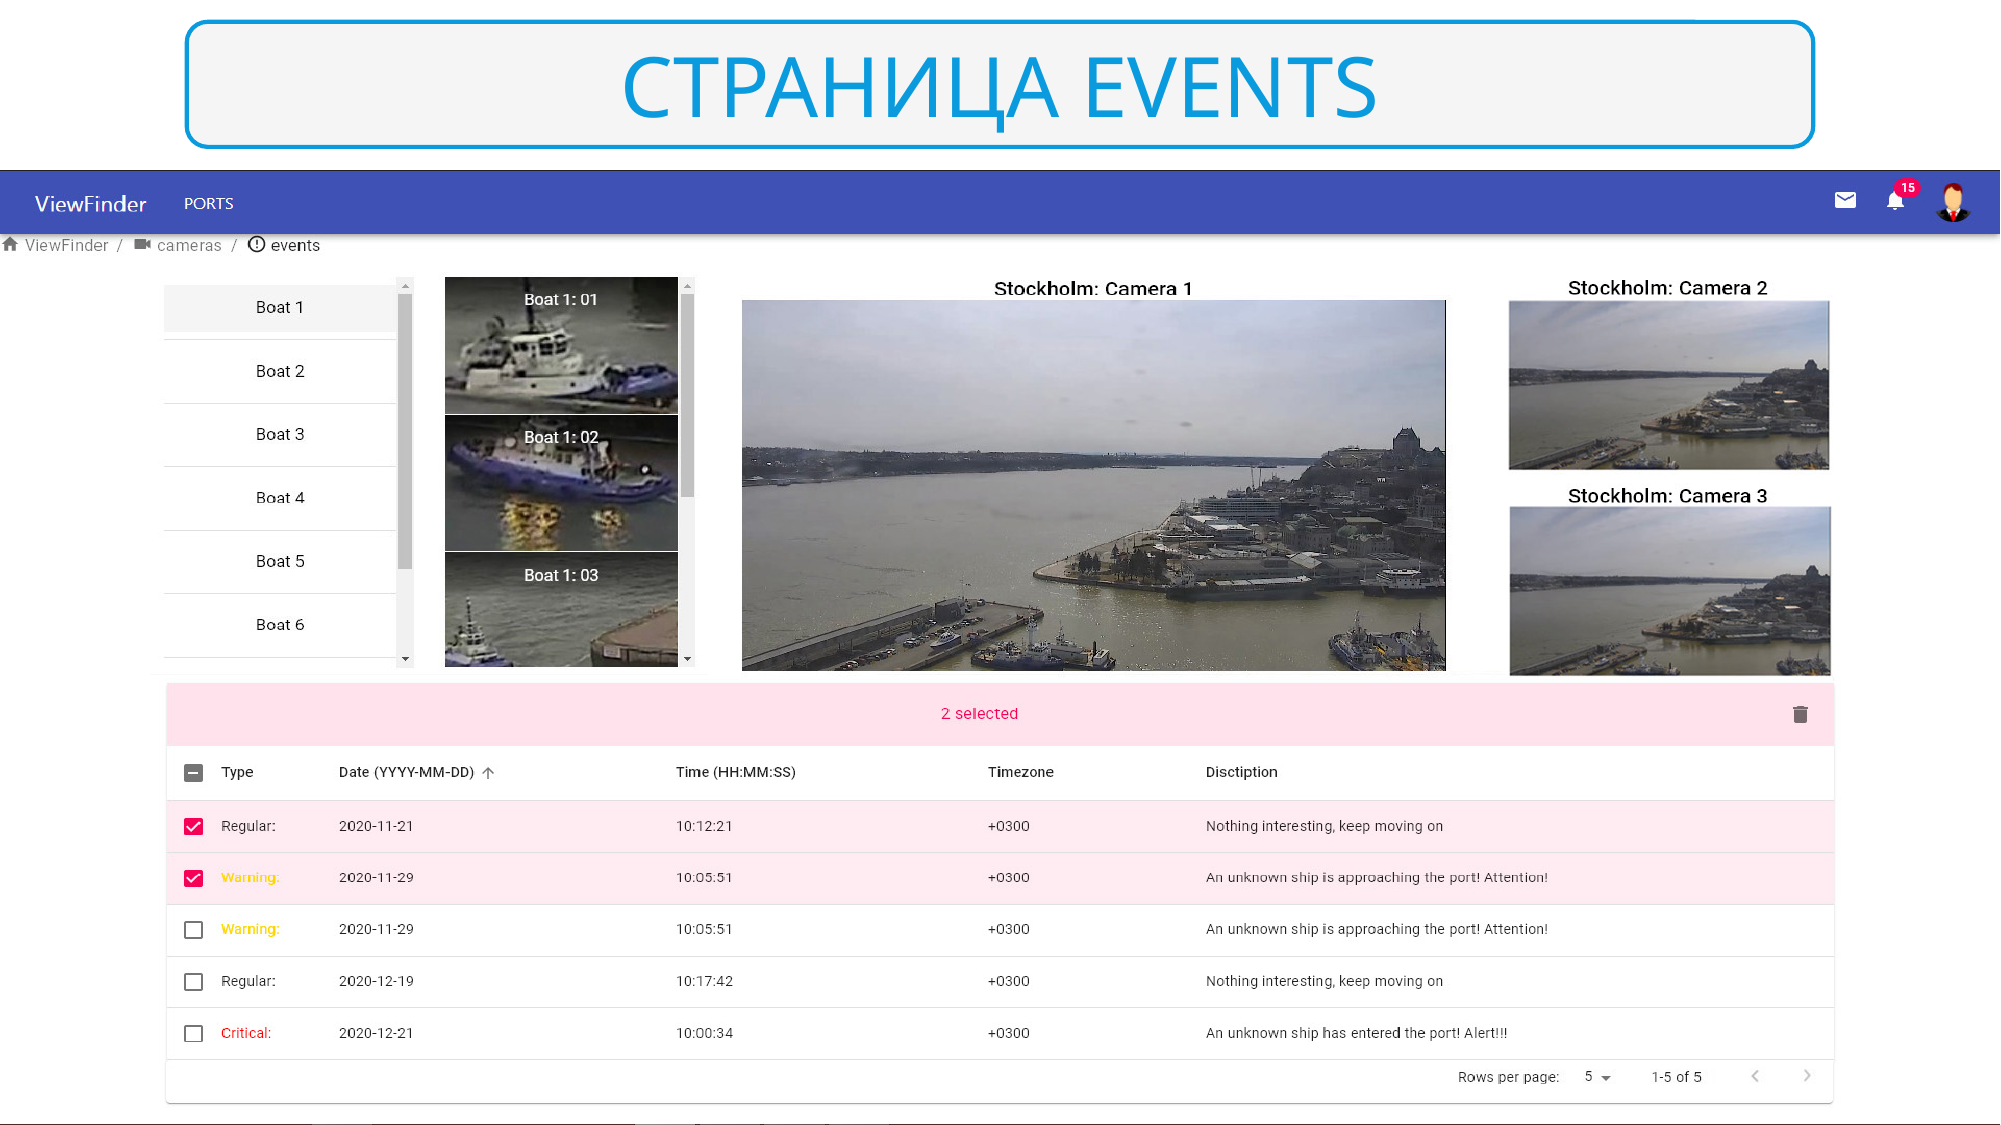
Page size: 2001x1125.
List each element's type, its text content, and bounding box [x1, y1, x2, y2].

picture [0, 169, 2000, 1125]
text_box [0, 0, 2000, 164]
text_box СТРАНИЦА EVENTS [184, 19, 1816, 149]
